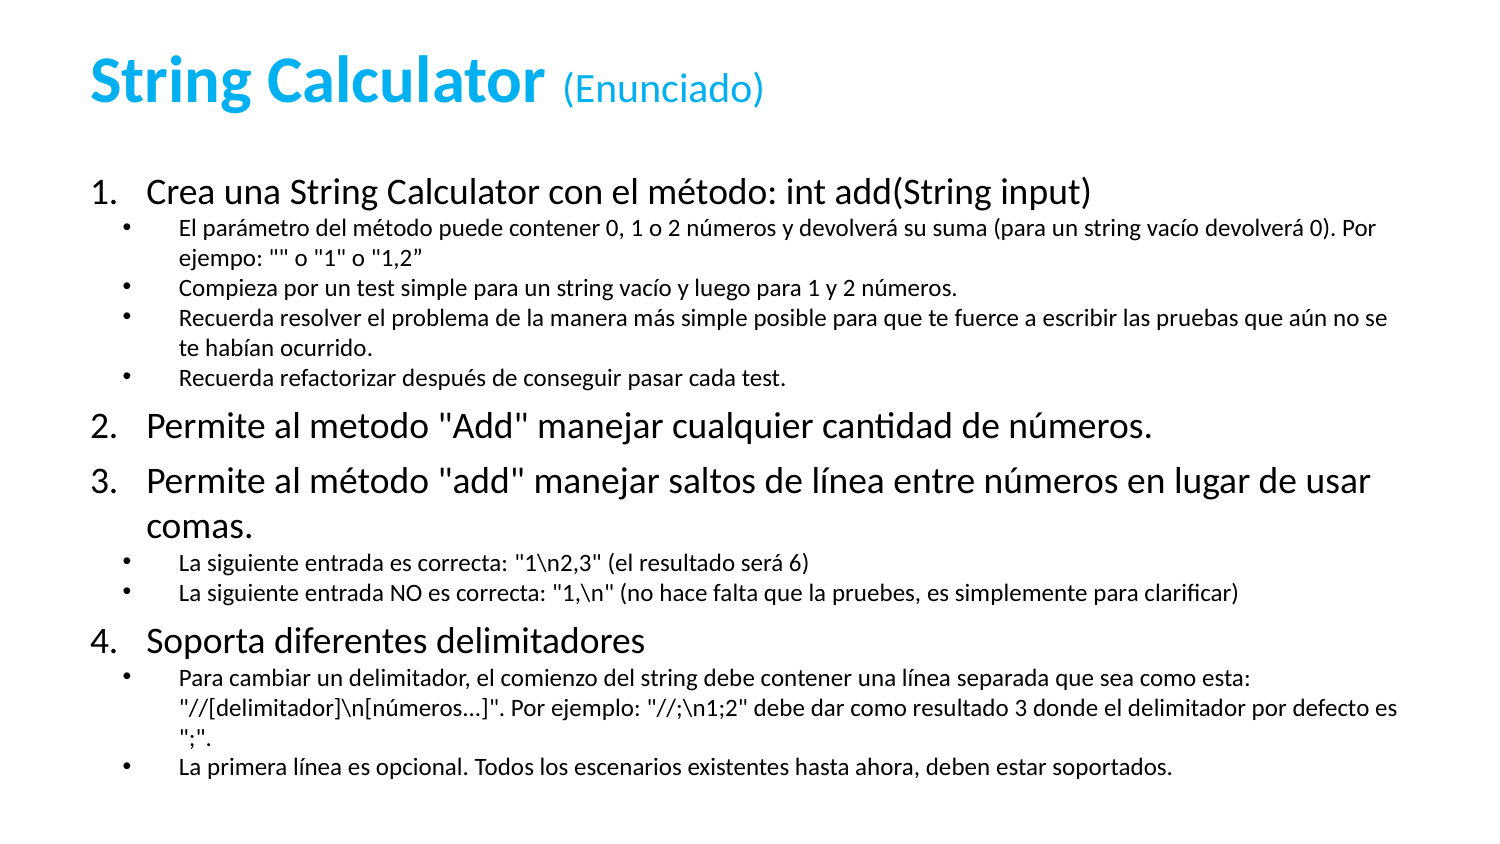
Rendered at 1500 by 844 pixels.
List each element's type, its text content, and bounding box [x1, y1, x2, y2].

text_box Crea una String Calculator con el método: int add(String input) El parámetro del método puede contener 0, 1 o 2 números y devolverá su suma (para un string vacío devolverá 0). Por ejempo: "" o "1" o "1,2” Compieza por un test simple para un string vacío y luego para 1 y 2 números. Recuerda resolver el problema de la manera más simple posible para que te fuerce a escribir las pruebas que aún no se te habían ocurrido. Recuerda refactorizar después de conseguir pasar cada test. Permite al metodo "Add" manejar cualquier cantidad de números. Permite al método "add" manejar saltos de línea entre números en lugar de usar comas. La siguiente entrada es correcta: "1\n2,3" (el resultado será 6) La siguiente entrada NO es correcta: "1,\n" (no hace falta que la pruebes, es simplemente para clarificar) Soporta diferentes delimitadores Para cambiar un delimitador, el comienzo del string debe contener una línea separada que sea como esta: "//[delimitador]\n[números...]". Por ejemplo: "//;\n1;2" debe dar como resultado 3 donde el delimitador por defecto es ";". La primera línea es opcional. Todos los escenarios existentes hasta ahora, deben estar soportados. [74, 159, 1425, 815]
title String Calculator (Enunciado) [75, 33, 1425, 119]
